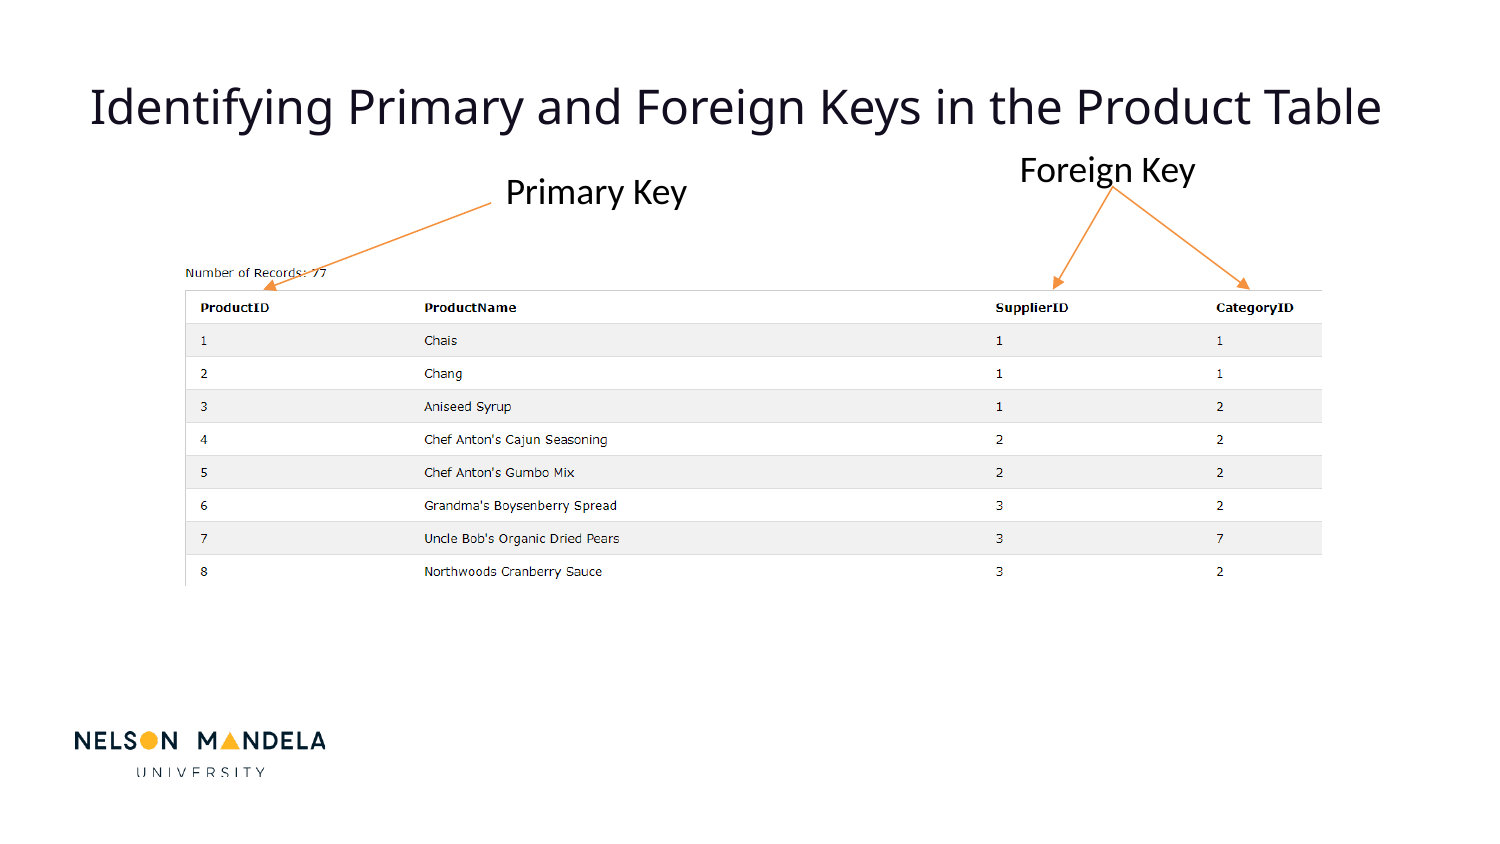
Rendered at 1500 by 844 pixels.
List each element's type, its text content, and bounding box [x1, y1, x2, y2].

text_box Primary Key [491, 159, 708, 220]
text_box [1052, 185, 1113, 290]
picture [177, 257, 1323, 586]
text_box Foreign Key [1005, 137, 1222, 198]
text_box Identifying Primary and Foreign Keys in the Product Table [74, 69, 1425, 149]
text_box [262, 202, 492, 290]
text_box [1112, 186, 1251, 290]
